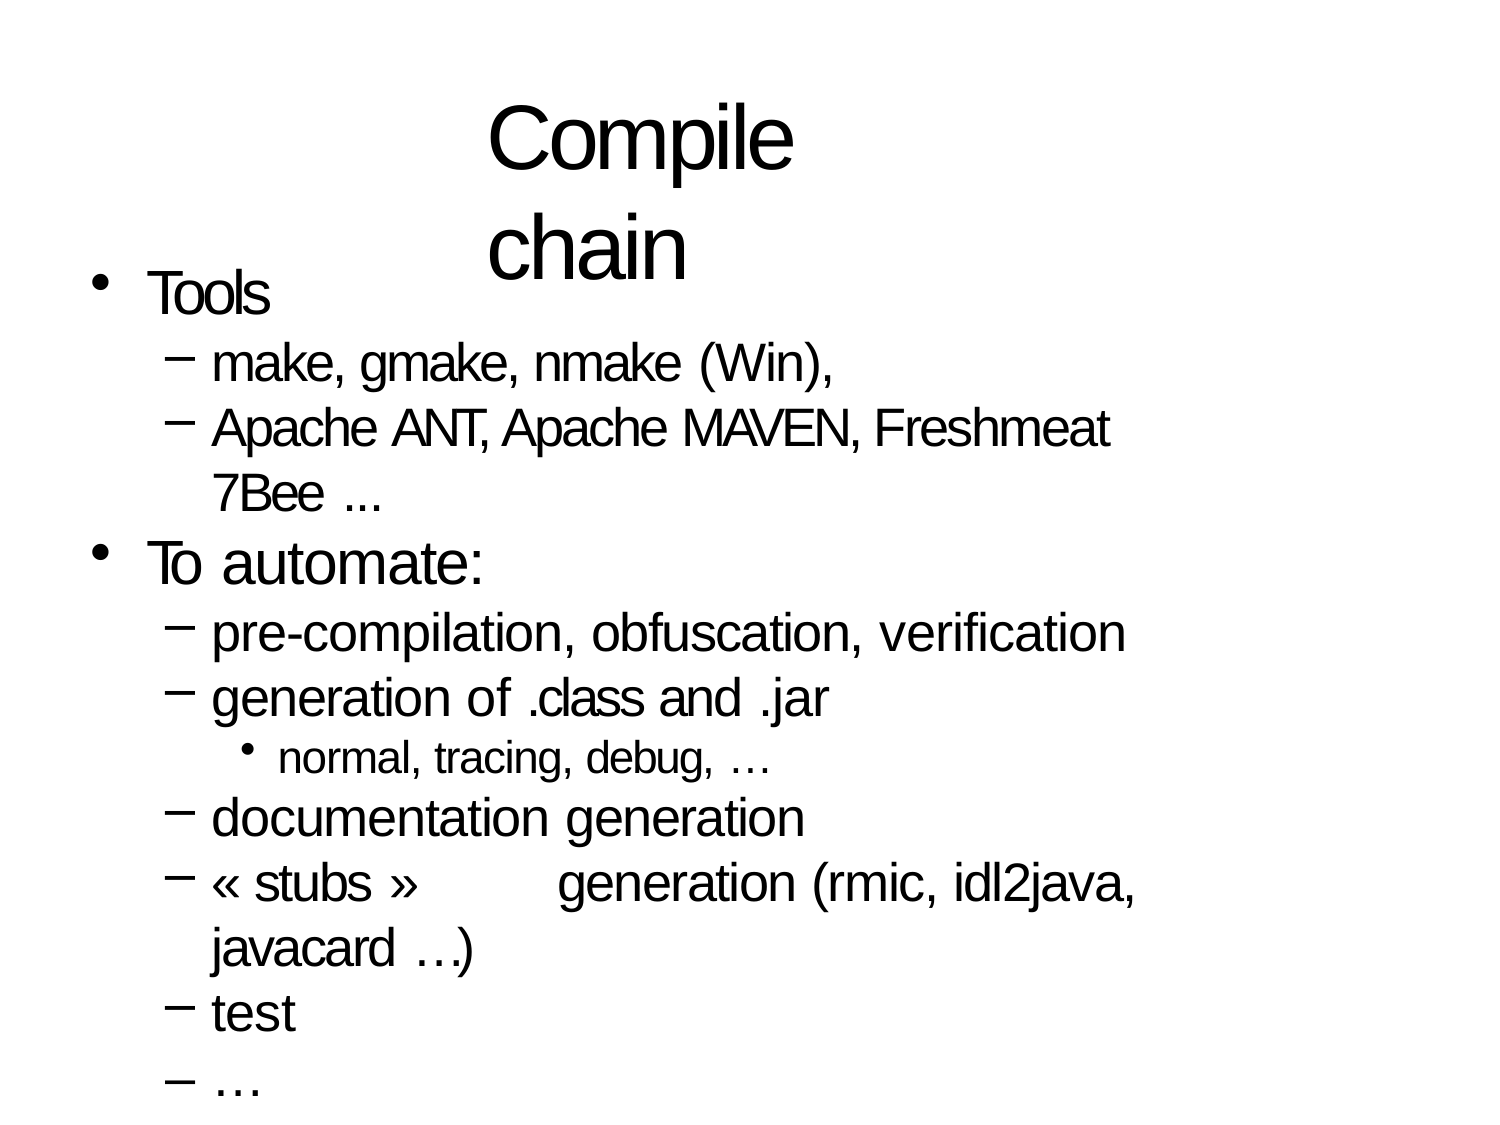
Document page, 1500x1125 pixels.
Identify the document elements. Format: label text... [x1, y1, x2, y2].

title Compile chain [484, 75, 1017, 250]
text_box Tools make, gmake, nmake (Win), Apache ANT, Apache MAVEN, Freshmeat 7Bee ... To automate: pre-compilation, obfuscation, verification generation of .class and .jar normal, tracing, debug, … documentation generation « stubs » generation (rmic, idl2java, javacard …) test – … [87, 250, 1282, 1108]
